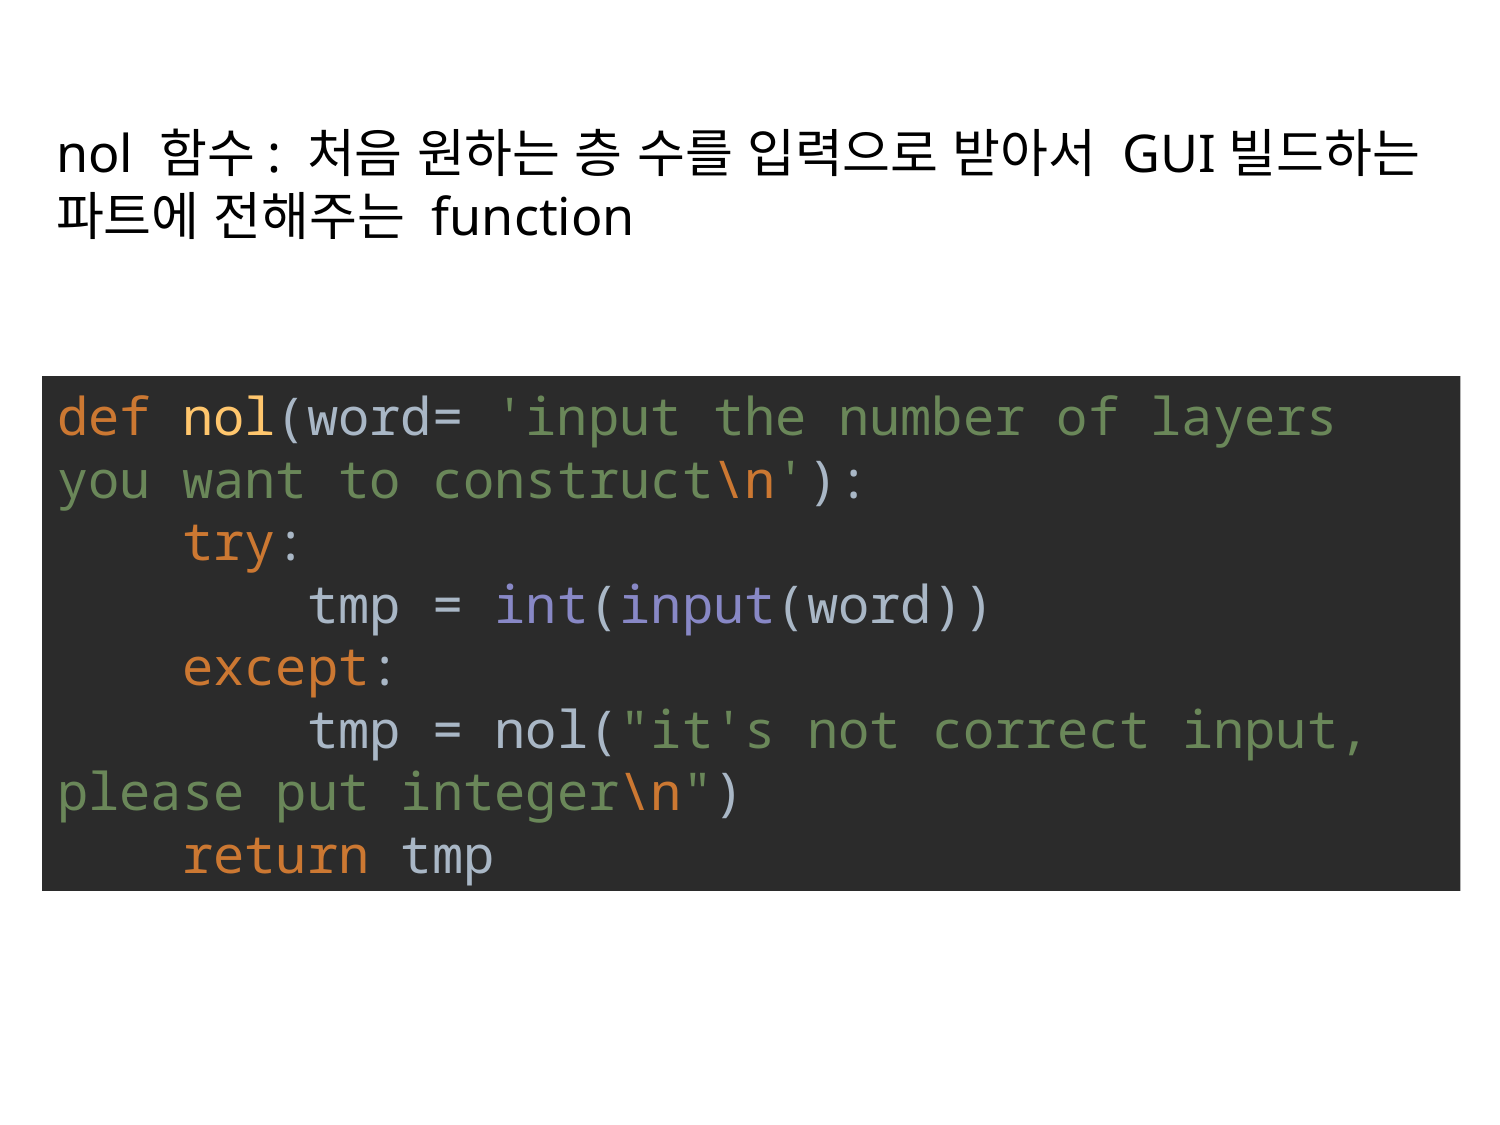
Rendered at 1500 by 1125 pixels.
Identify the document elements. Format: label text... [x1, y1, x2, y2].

text_box def nol(word= 'input the number of layers you want to construct\n'): try: tmp = int(input(word)) except: tmp = nol("it's not correct input, please put integer\n") return tmp [42, 376, 1461, 891]
text_box nol 함수: 처음 원하는 층 수를 입력으로 받아서 GUI빌드하는 파트에 전해주는 function [41, 113, 1460, 254]
